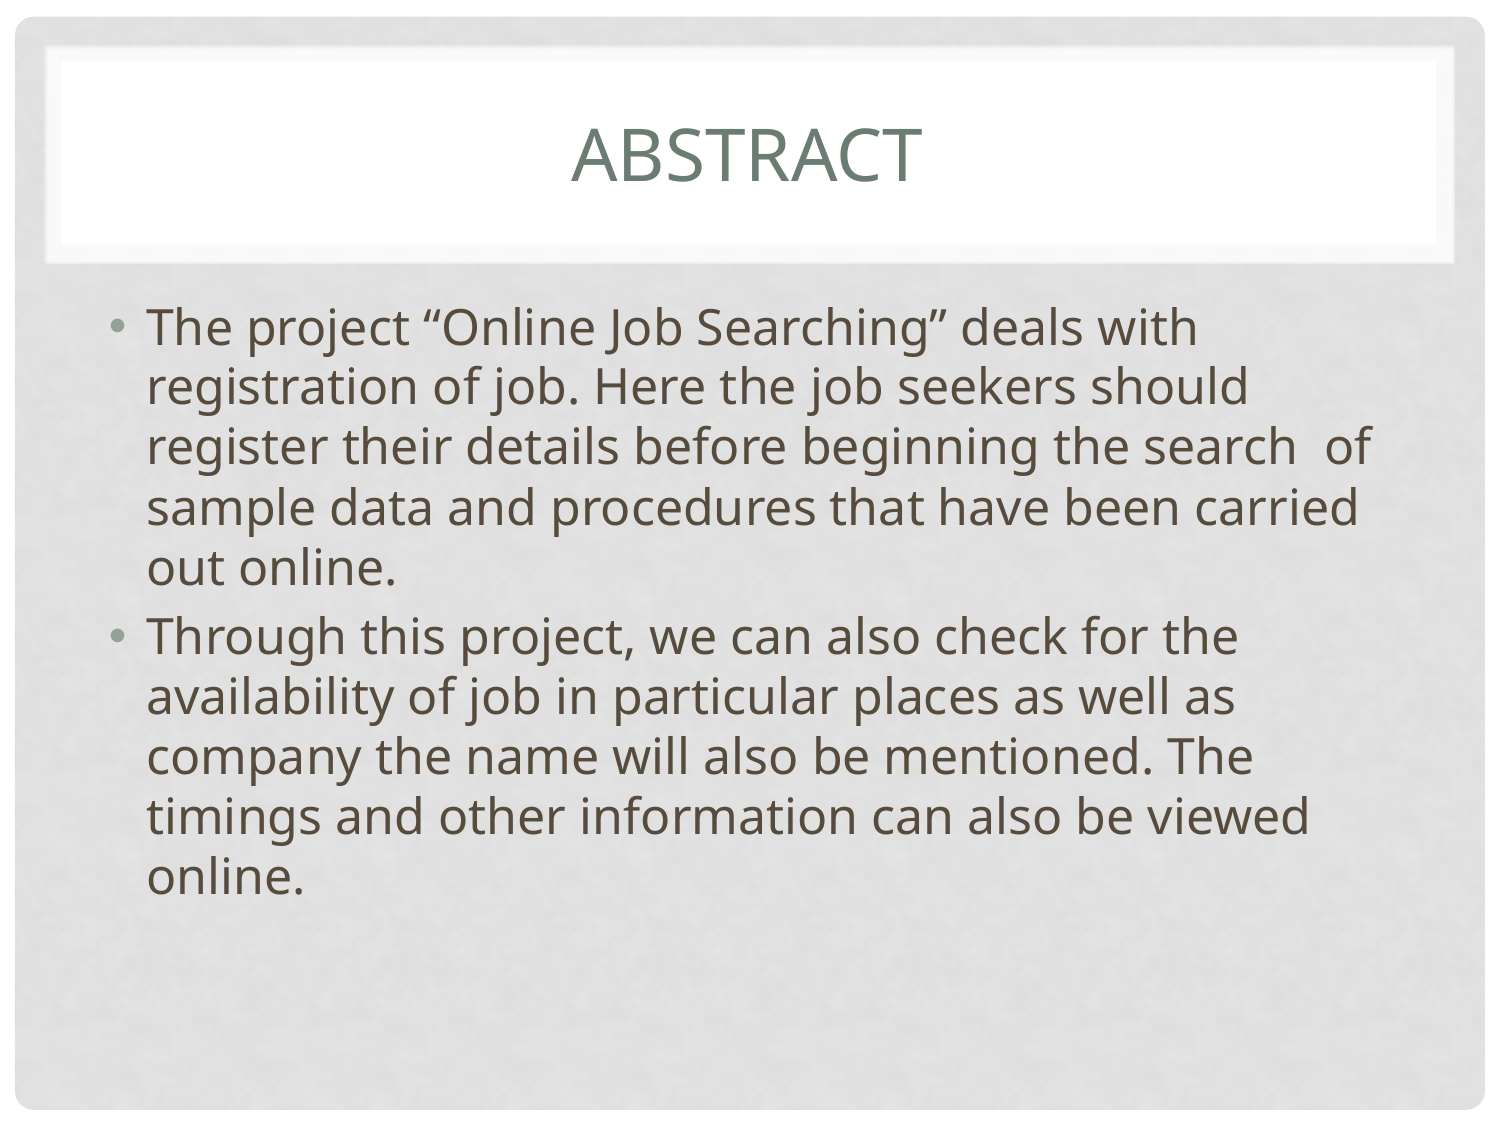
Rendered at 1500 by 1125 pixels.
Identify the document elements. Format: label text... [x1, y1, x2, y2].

title abstract [69, 66, 1425, 238]
list The project “Online Job Searching” deals with registration of job. Here the job seekers should register their details before beginning the search of sample data and procedures that have been carried out online. Through this project, we can also check for the availability of job in particular places as well as company the name will also be mentioned. The timings and other information can also be viewed online. [75, 287, 1425, 1005]
